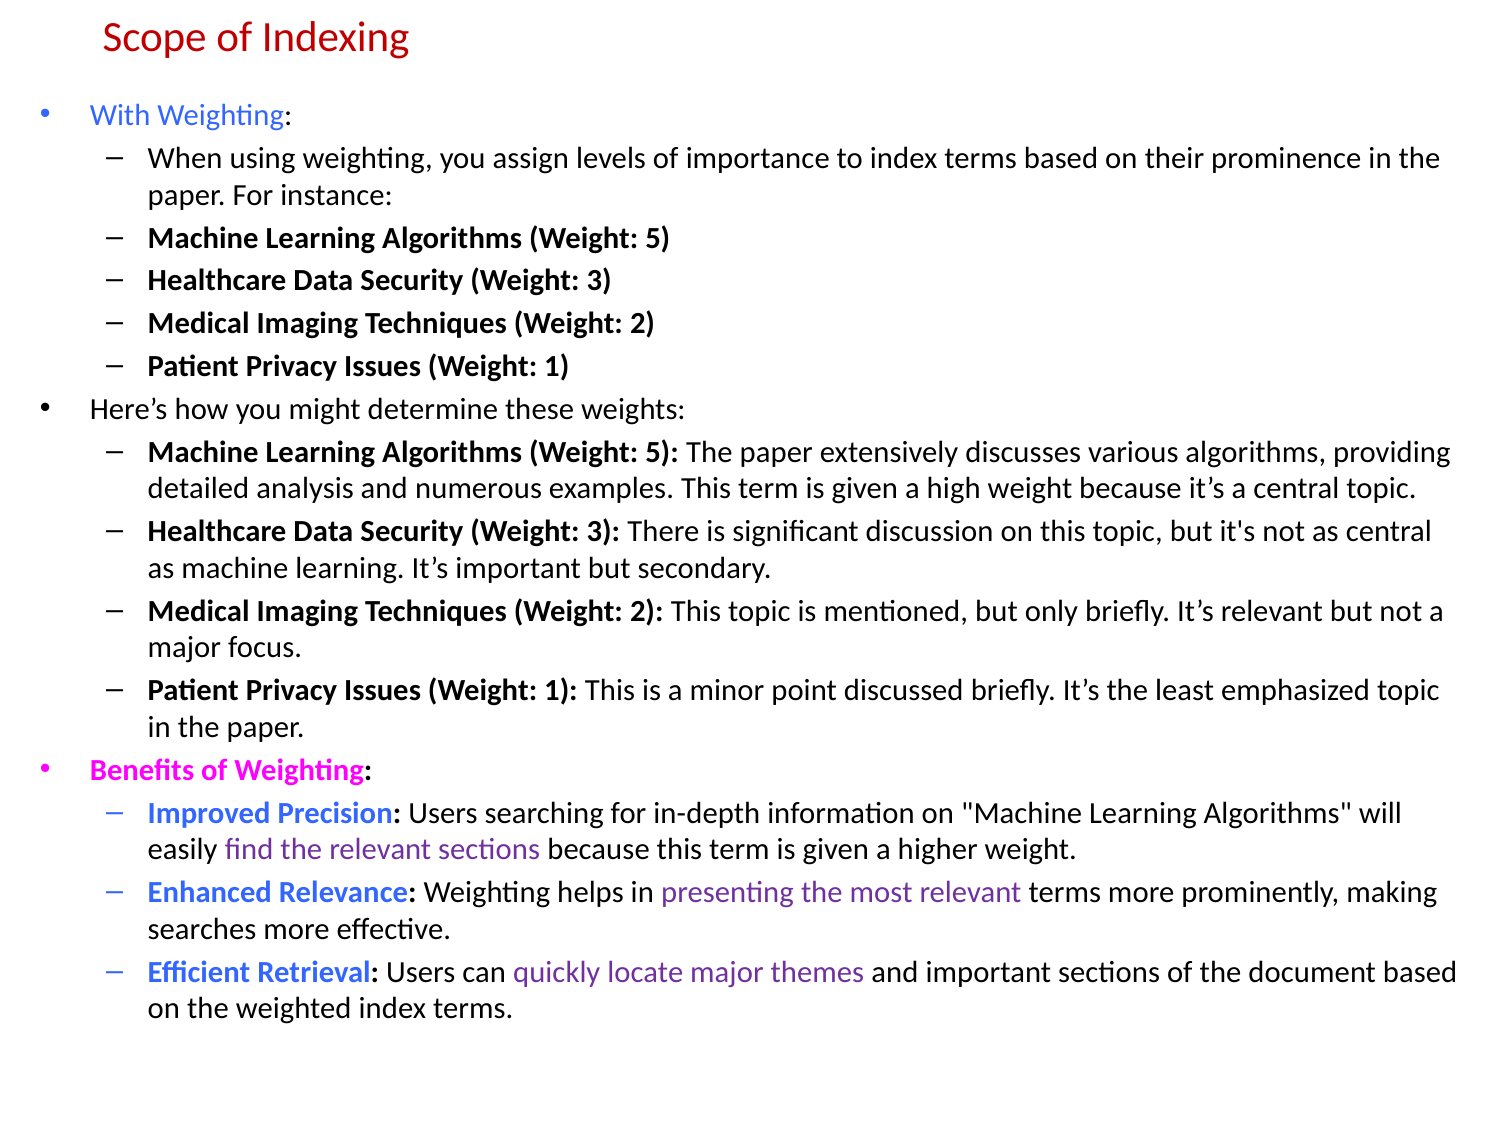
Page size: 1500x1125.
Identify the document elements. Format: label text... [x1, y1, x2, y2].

list With Weighting: When using weighting, you assign levels of importance to index terms based on their prominence in the paper. For instance: Machine Learning Algorithms (Weight: 5) Healthcare Data Security (Weight: 3) Medical Imaging Techniques (Weight: 2) Patient Privacy Issues (Weight: 1) Here’s how you might determine these weights: Machine Learning Algorithms (Weight: 5): The paper extensively discusses various algorithms, providing detailed analysis and numerous examples. This term is given a high weight because it’s a central topic. Healthcare Data Security (Weight: 3): There is significant discussion on this topic, but it's not as central as machine learning. It’s important but secondary. Medical Imaging Techniques (Weight: 2): This topic is mentioned, but only briefly. It’s relevant but not a major focus. Patient Privacy Issues (Weight: 1): This is a minor point discussed briefly. It’s the least emphasized topic in the paper. Benefits of Weighting: Improved Precision: Users searching for in-depth information on "Machine Learning Algorithms" will easily find the relevant sections because this term is given a higher weight. Enhanced Relevance: Weighting helps in presenting the most relevant terms more prominently, making searches more effective. Efficient Retrieval: Users can quickly locate major themes and important sections of the document based on the weighted index terms. [24, 87, 1475, 1088]
title Scope of Indexing [87, 0, 1438, 68]
